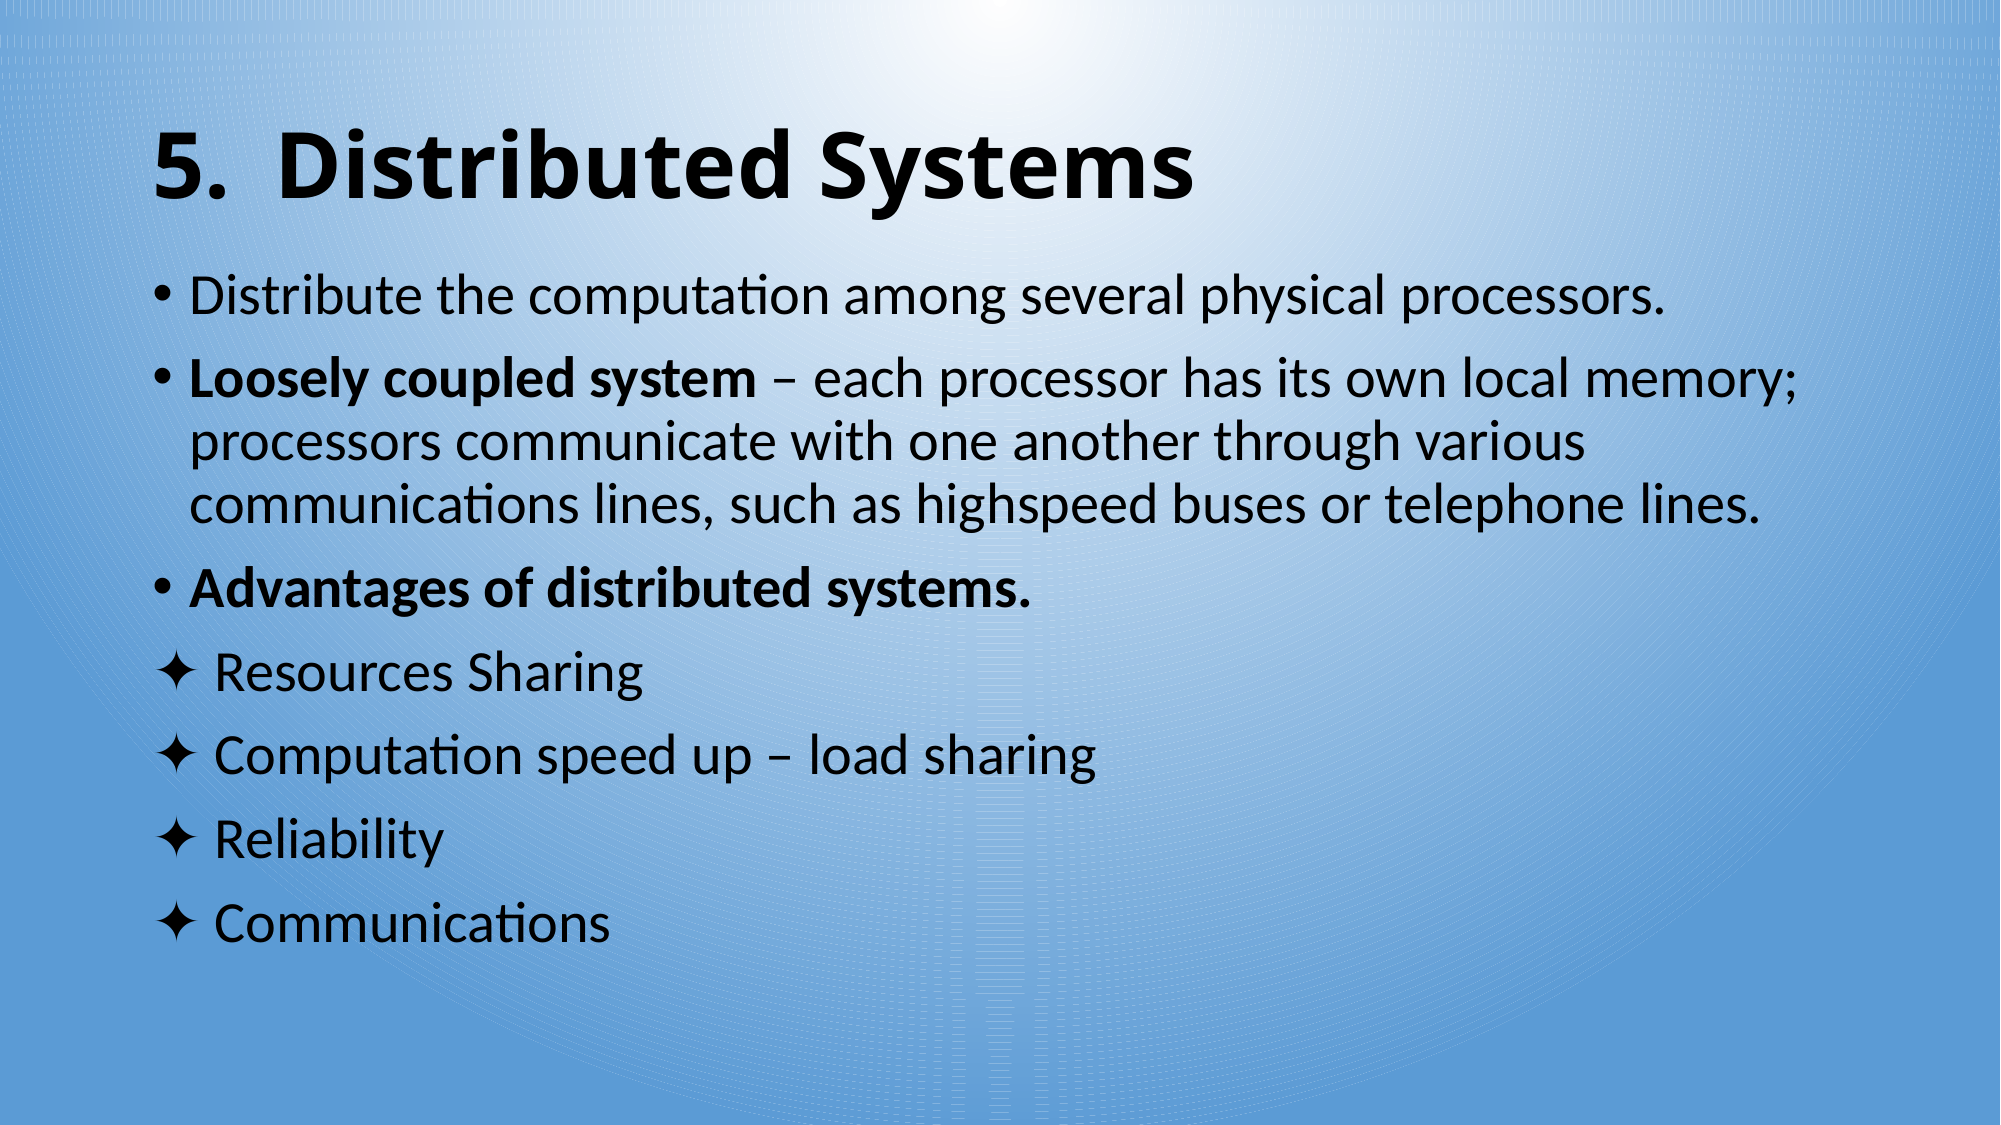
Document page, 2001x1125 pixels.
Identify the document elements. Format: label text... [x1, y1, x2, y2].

title Distributed Systems [137, 59, 1863, 256]
list Distribute the computation among several physical processors. Loosely coupled system – each processor has its own local memory; processors communicate with one another through various communications lines, such as highspeed buses or telephone lines. Advantages of distributed systems. ✦ Resources Sharing ✦ Computation speed up – load sharing ✦ Reliability ✦ Communications [137, 256, 1863, 1014]
